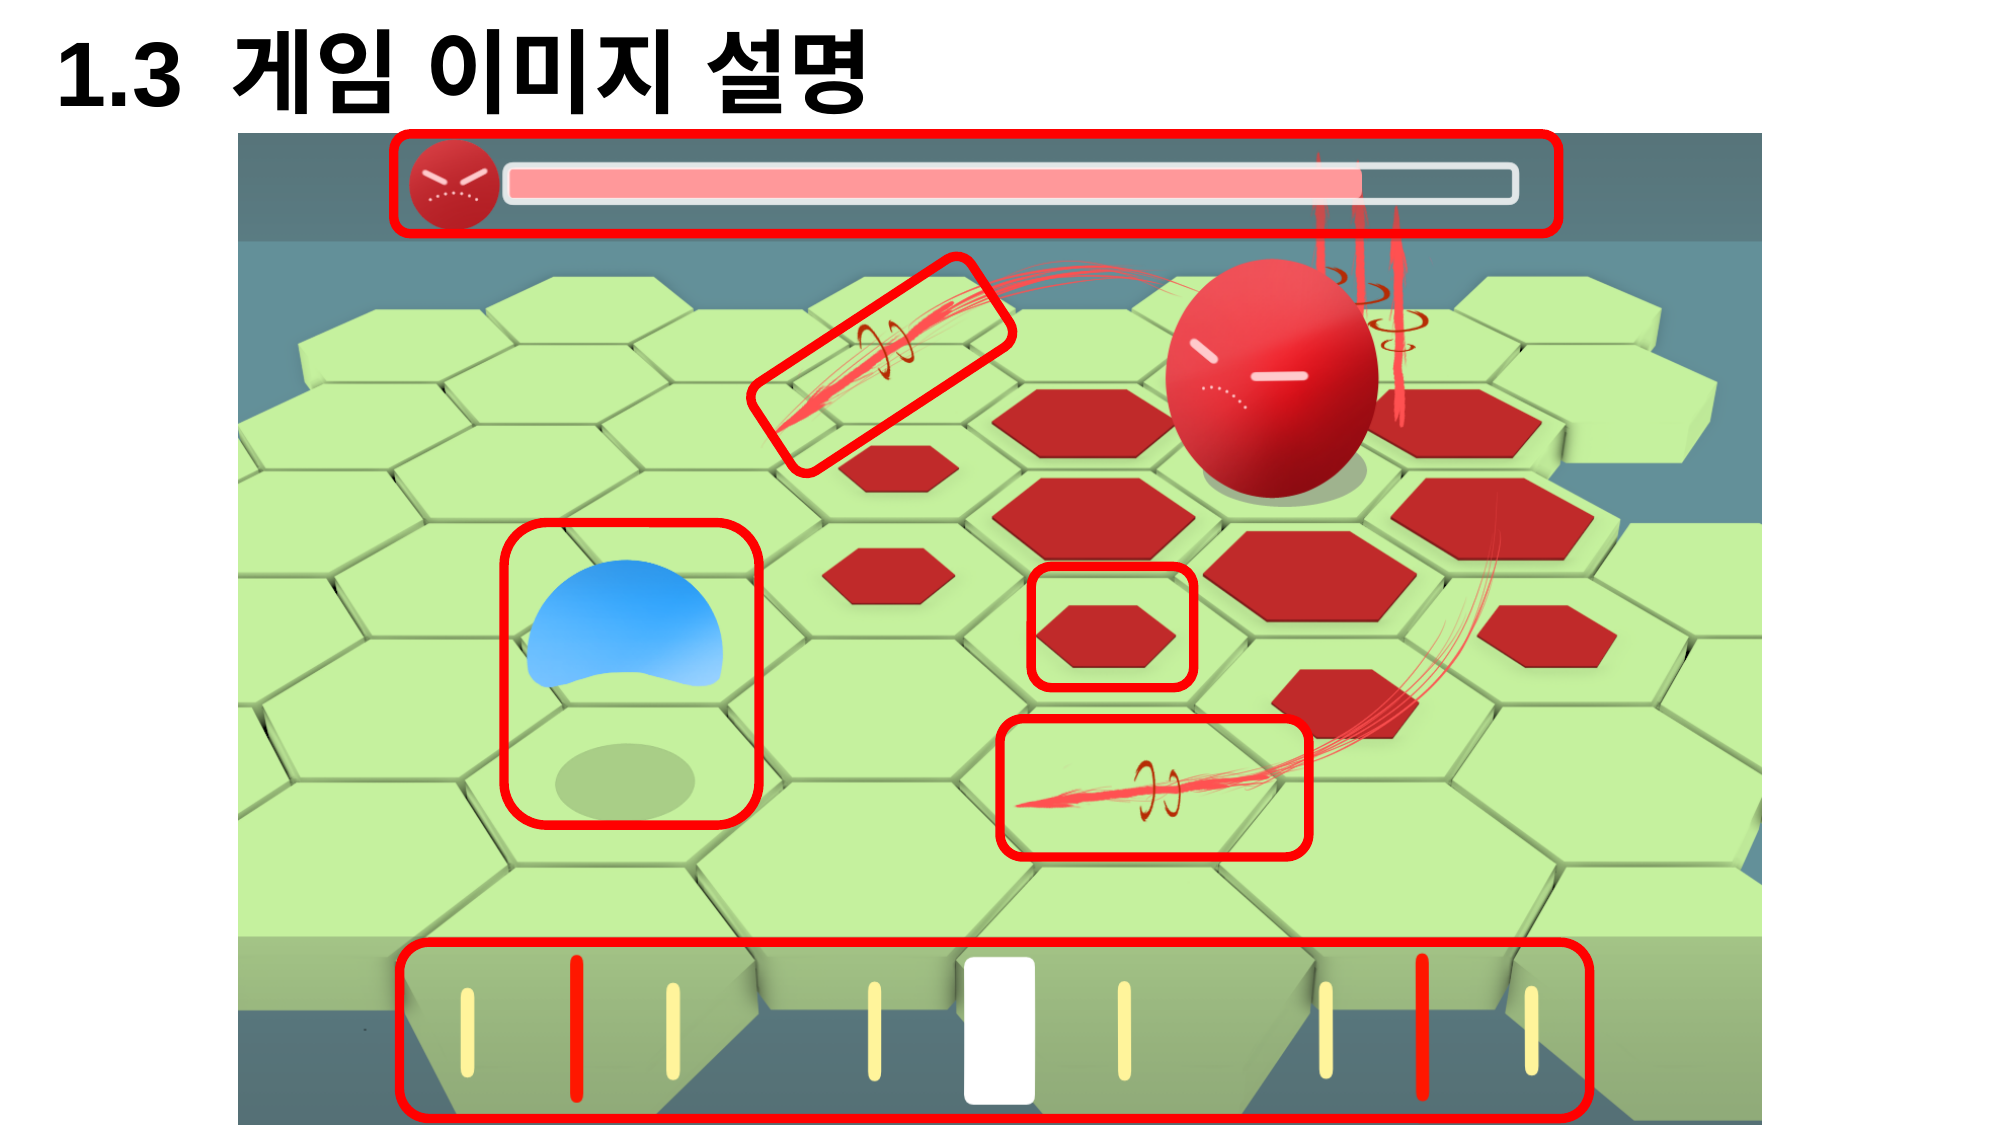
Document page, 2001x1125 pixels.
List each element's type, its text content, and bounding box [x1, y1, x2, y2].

text_box 1.3 게임 이미지 설명 [41, 7, 889, 133]
picture [238, 133, 1762, 1125]
